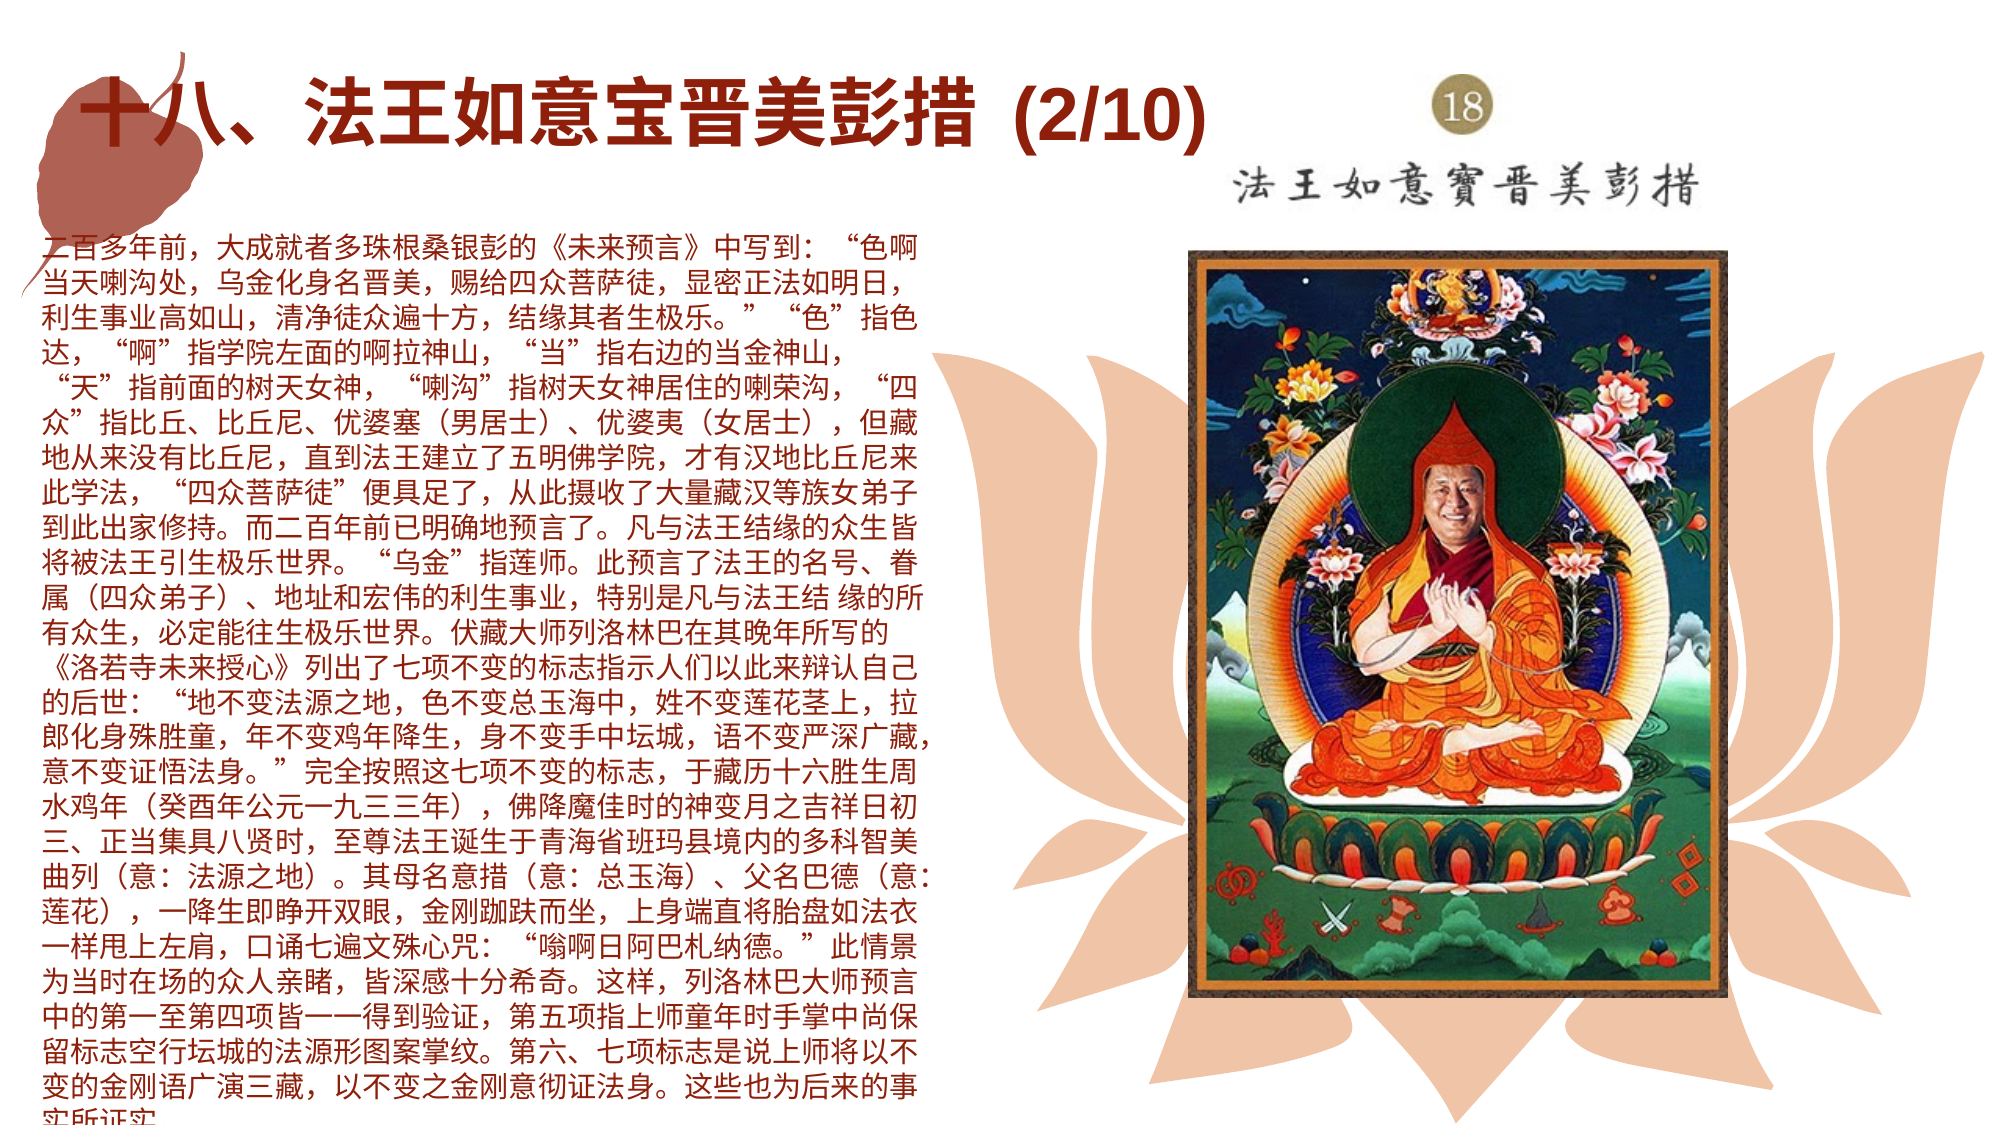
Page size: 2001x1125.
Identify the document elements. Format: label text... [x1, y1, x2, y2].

text_box 二百多年前，大成就者多珠根桑银彭的《未来预言》中写到：“色啊当天喇沟处，乌金化身名晋美，赐给四众菩萨徒，显密正法如明日，利生事业高如山，清净徒众遍十方，结缘其者生极乐。”“色”指色达，“啊”指学院左面的啊拉神山，“当”指右边的当金神山，“天”指前面的树天女神，“喇沟”指树天女神居住的喇荣沟，“四众”指比丘、比丘尼、优婆塞（男居士）、优婆夷（女居士），但藏地从来没有比丘尼，直到法王建立了五明佛学院，才有汉地比丘尼来此学法，“四众菩萨徒”便具足了，从此摄收了大量藏汉等族女弟子到此出家修持。而二百年前已明确地预言了。凡与法王结缘的众生皆将被法王引生极乐世界。“乌金”指莲师。此预言了法王的名号、眷属（四众弟子）、地址和宏伟的利生事业，特别是凡与法王结 缘的所有众生，必定能往生极乐世界。伏藏大师列洛林巴在其晚年所写的《洛若寺未来授心》列出了七项不变的标志指示人们以此来辩认自己的后世：“地不变法源之地，色不变总玉海中，姓不变莲花茎上，拉郎化身殊胜童，年不变鸡年降生，身不变手中坛城，语不变严深广藏，意不变证悟法身。”完全按照这七项不变的标志，于藏历十六胜生周水鸡年（癸酉年公元一九三三年），佛降魔佳时的神变月之吉祥日初三、正当集具八贤时，至尊法王诞生于青海省班玛县境内的多科智美曲列（意：法源之地）。其母名意措（意：总玉海）、父名巴德（意：莲花），一降生即睁开双眼，金刚跏趺而坐，上身端直将胎盘如法衣一样甩上左肩，口诵七遍文殊心咒：“嗡啊日阿巴札纳德。”此情景为当时在场的众人亲睹，皆深感十分希奇。这样，列洛林巴大师预言中的第一至第四项皆一一得到验证，第五项指上师童年时手掌中尚保留标志空行坛城的法源形图案掌纹。第六、七项标志是说上师将以不变的金刚语广演三藏，以不变之金刚意彻证法身。这些也为后来的事实所证实。 [26, 221, 955, 1125]
picture [1188, 74, 1728, 998]
text_box [179, 51, 185, 65]
text_box [36, 156, 203, 221]
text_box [931, 335, 1984, 1125]
text_box 十八、法王如意宝晋美彭措 (2/10) [17, 65, 1418, 156]
